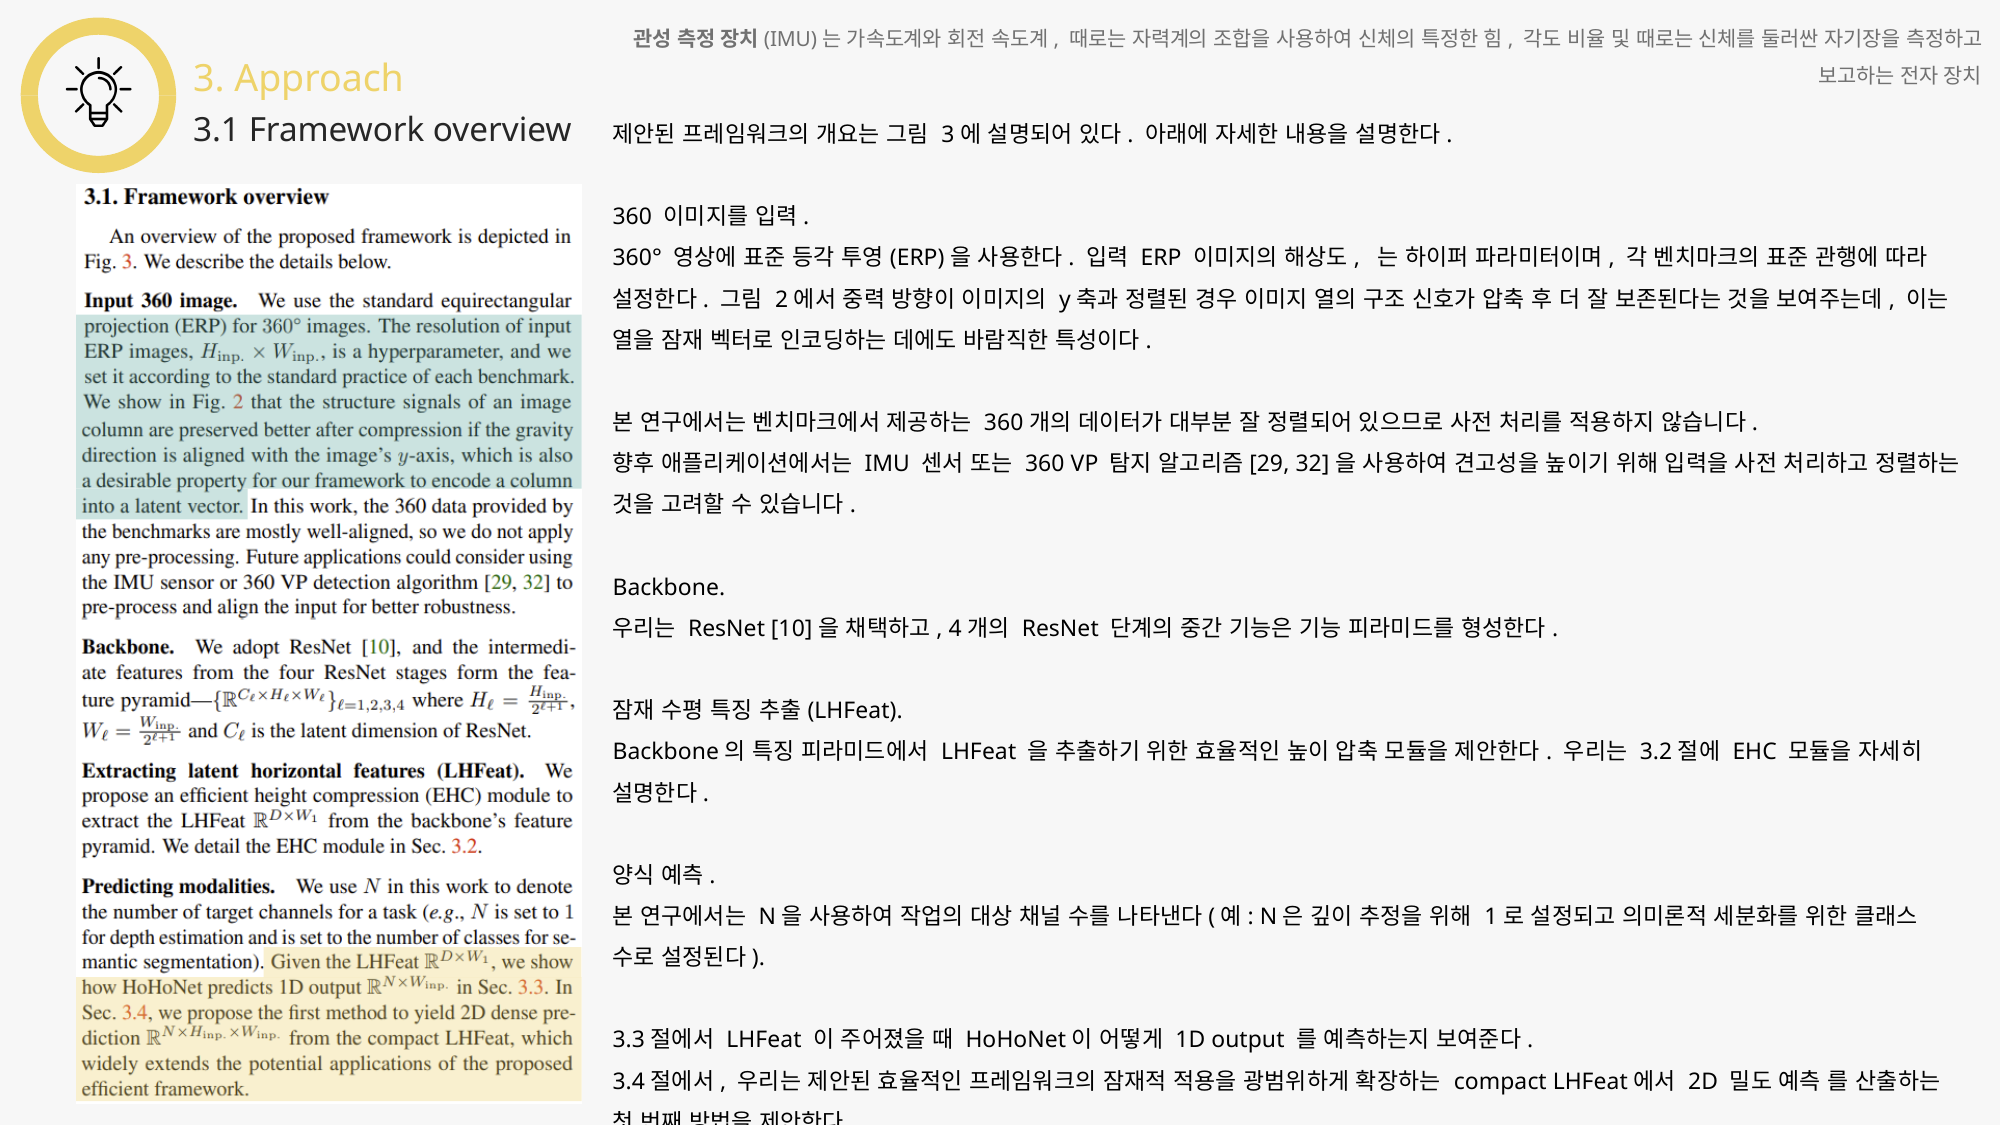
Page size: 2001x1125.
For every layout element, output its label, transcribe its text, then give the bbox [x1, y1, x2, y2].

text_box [76, 184, 582, 1104]
text_box 관성 측정 장치(IMU)는 가속도계와 회전 속도계, 때로는 자력계의 조합을 사용하여 신체의 특정한 힘, 각도 비율 및 때로는 신체를 둘러싼 자기장을 측정하고 보고하는 전자 장치 [615, 5, 1997, 96]
picture [63, 57, 134, 128]
text_box [19, 16, 178, 97]
text_box 3. Approach [178, 46, 479, 100]
text_box [19, 96, 178, 175]
text_box 3.1 Framework overview [178, 100, 823, 156]
